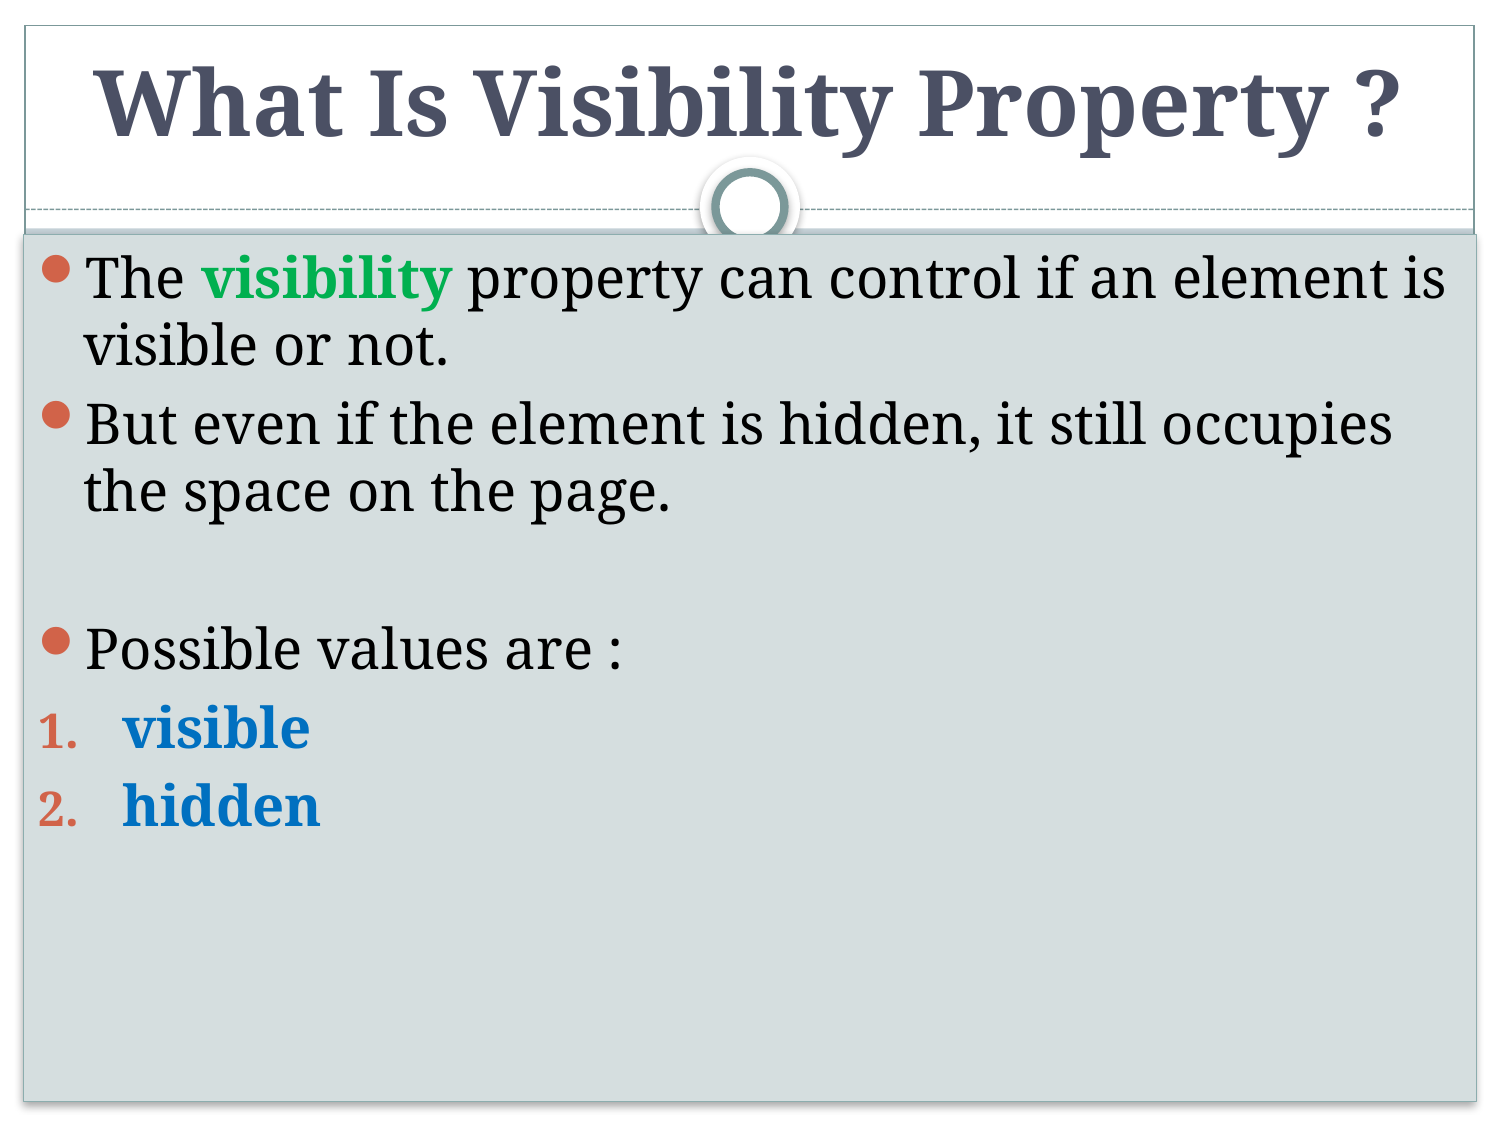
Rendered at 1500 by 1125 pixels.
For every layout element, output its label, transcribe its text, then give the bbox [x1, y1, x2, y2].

list The visibility property can control if an element is visible or not. But even if the element is hidden, it still occupies the space on the page. Possible values are : visible hidden [23, 234, 1477, 1102]
title What Is Visibility Property ? [49, 37, 1450, 162]
